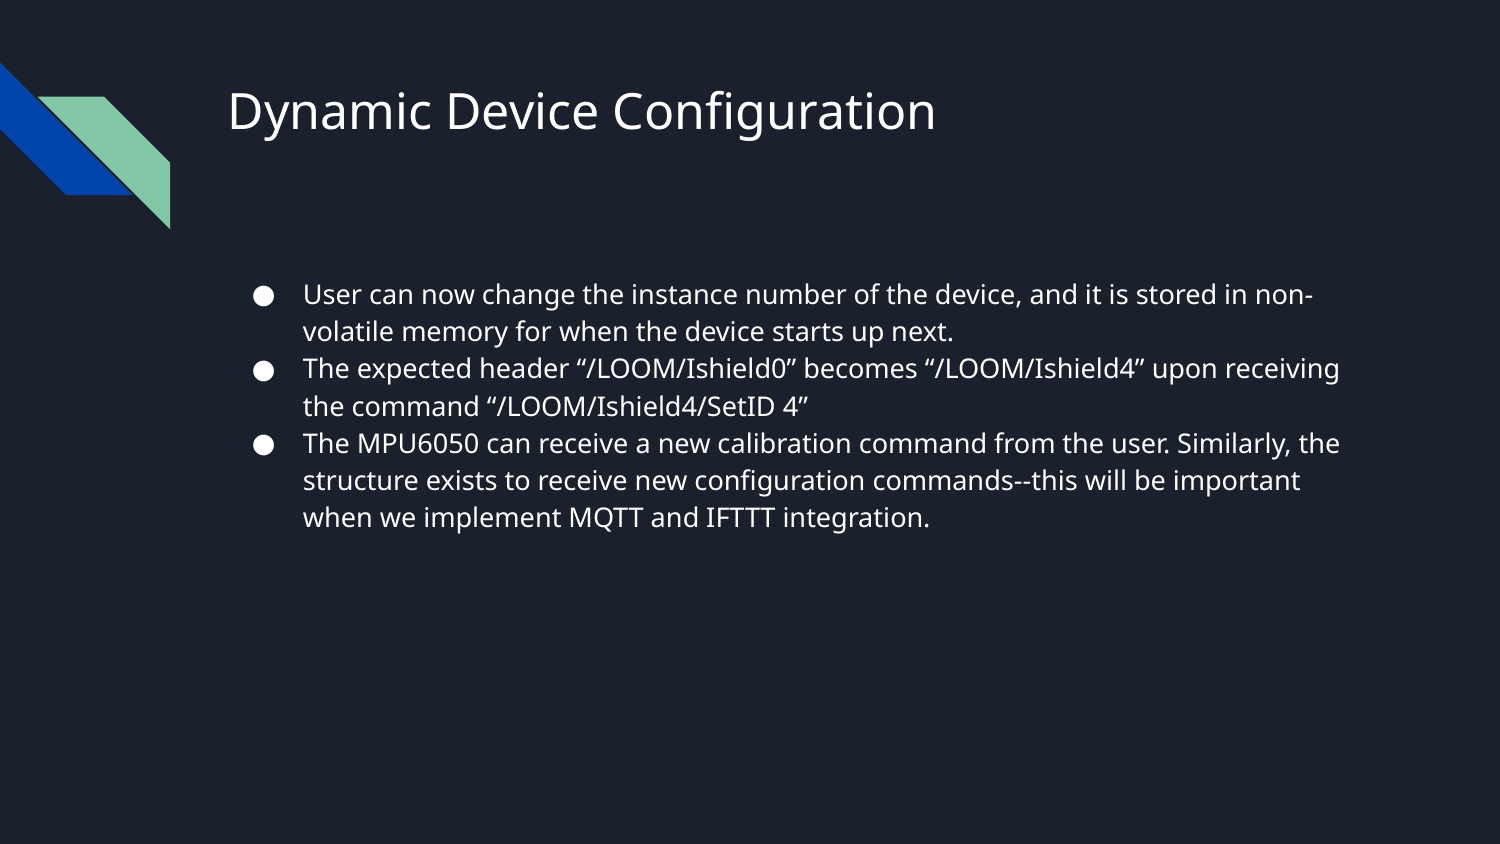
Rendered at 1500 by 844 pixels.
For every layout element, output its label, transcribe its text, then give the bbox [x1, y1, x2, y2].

title Dynamic Device Configuration [212, 64, 1368, 215]
list User can now change the instance number of the device, and it is stored in non-volatile memory for when the device starts up next. The expected header “/LOOM/Ishield0” becomes “/LOOM/Ishield4” upon receiving the command “/LOOM/Ishield4/SetID 4” The MPU6050 can receive a new calibration command from the user. Similarly, the structure exists to receive new configuration commands--this will be important when we implement MQTT and IFTTT integration. [212, 257, 1368, 735]
